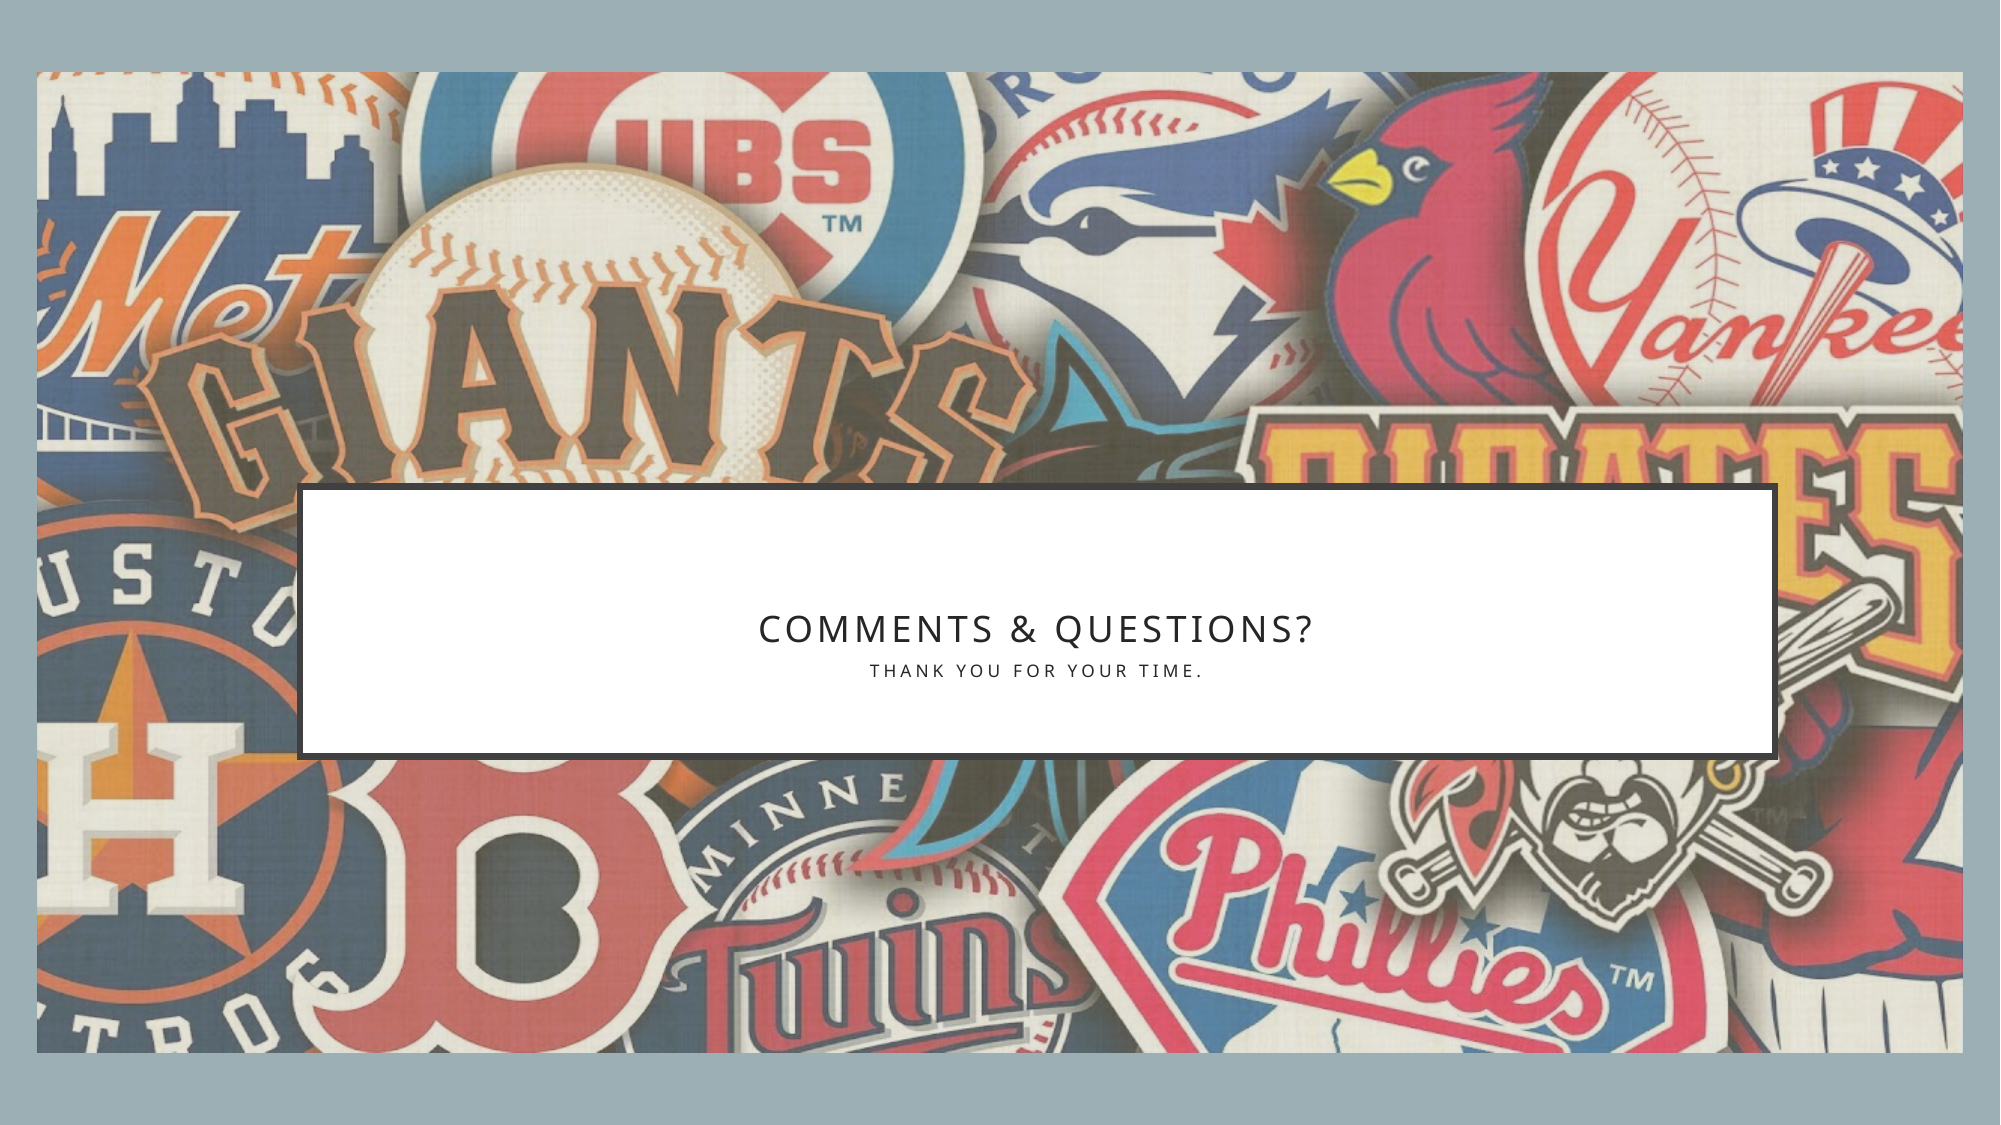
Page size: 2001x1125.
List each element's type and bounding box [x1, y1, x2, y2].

picture [37, 72, 1963, 1053]
